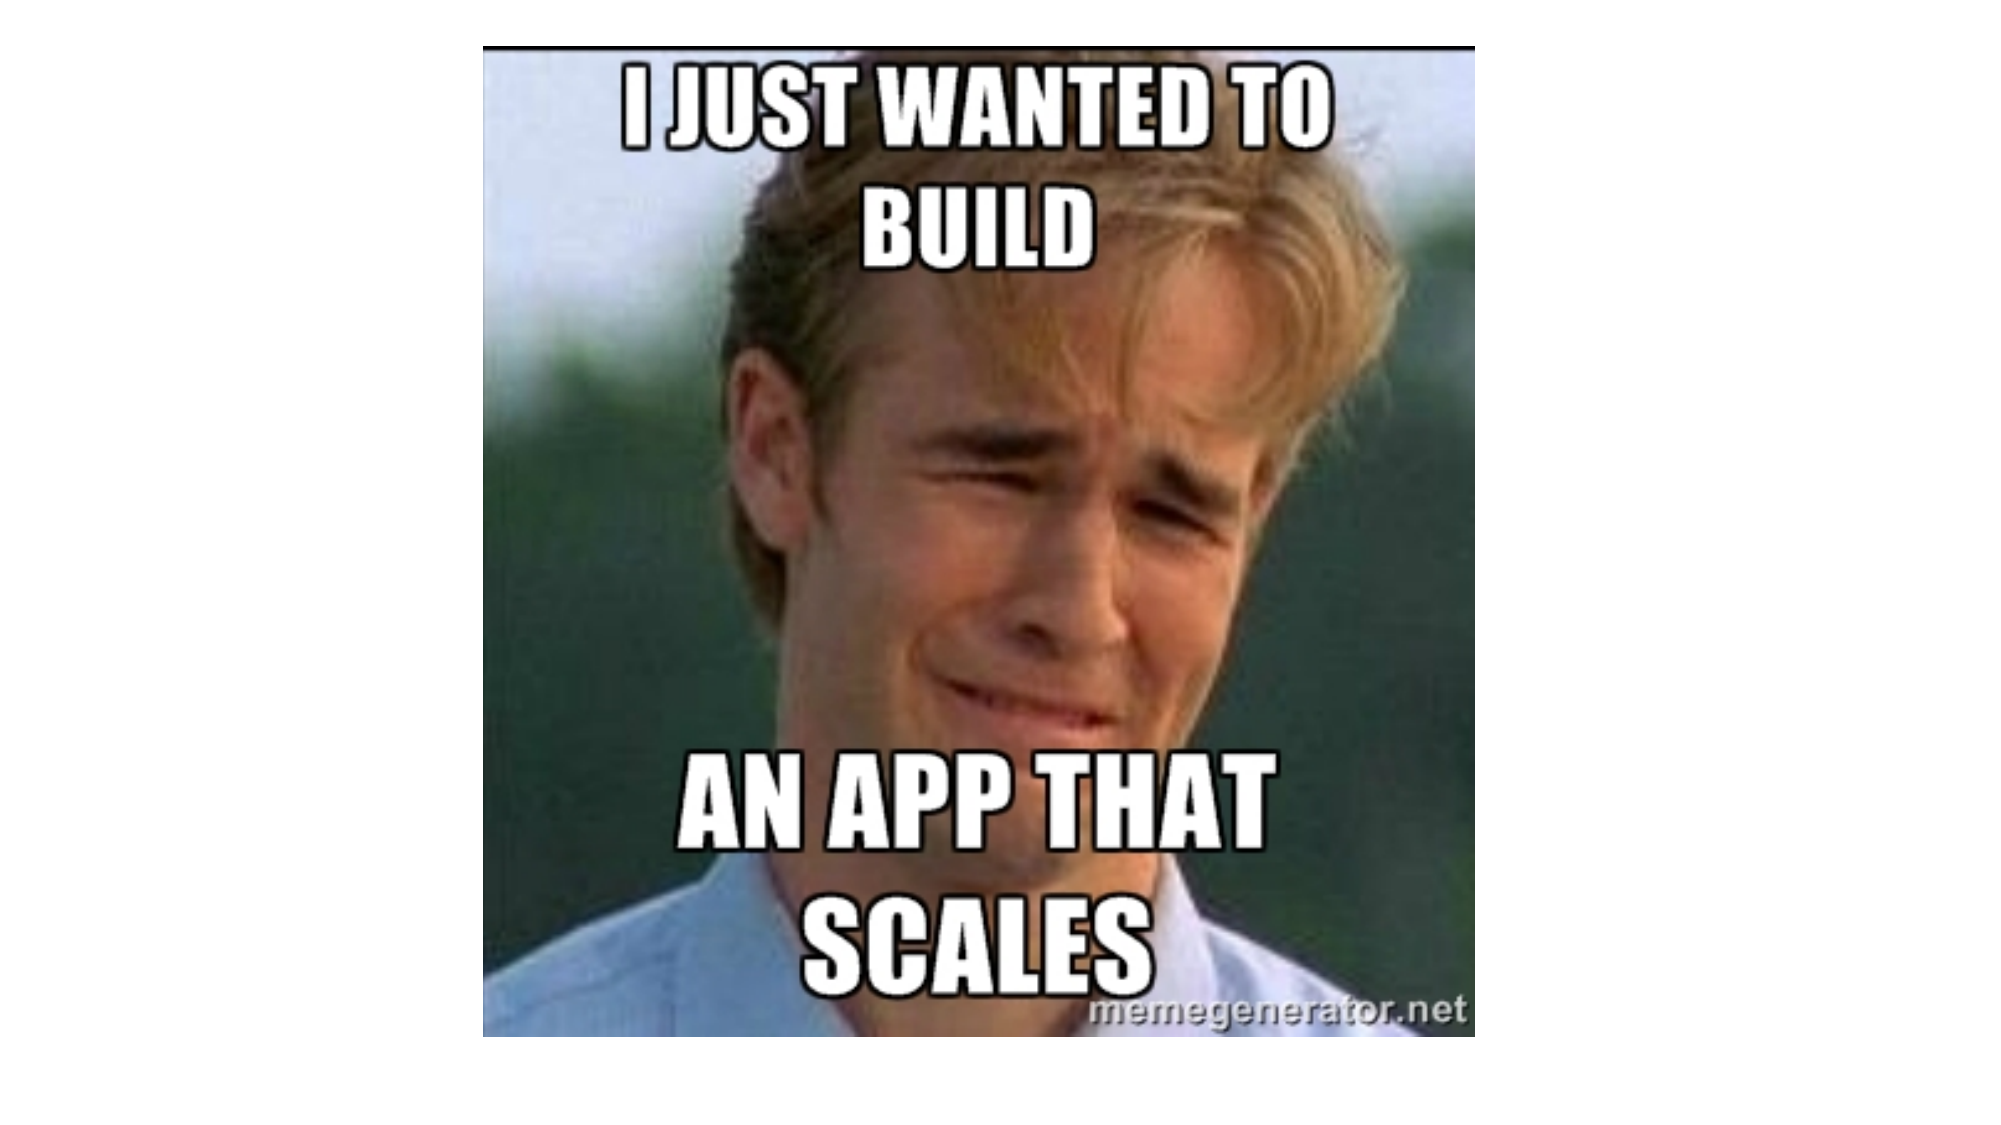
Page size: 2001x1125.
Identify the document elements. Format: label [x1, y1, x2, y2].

picture [483, 46, 1475, 1037]
